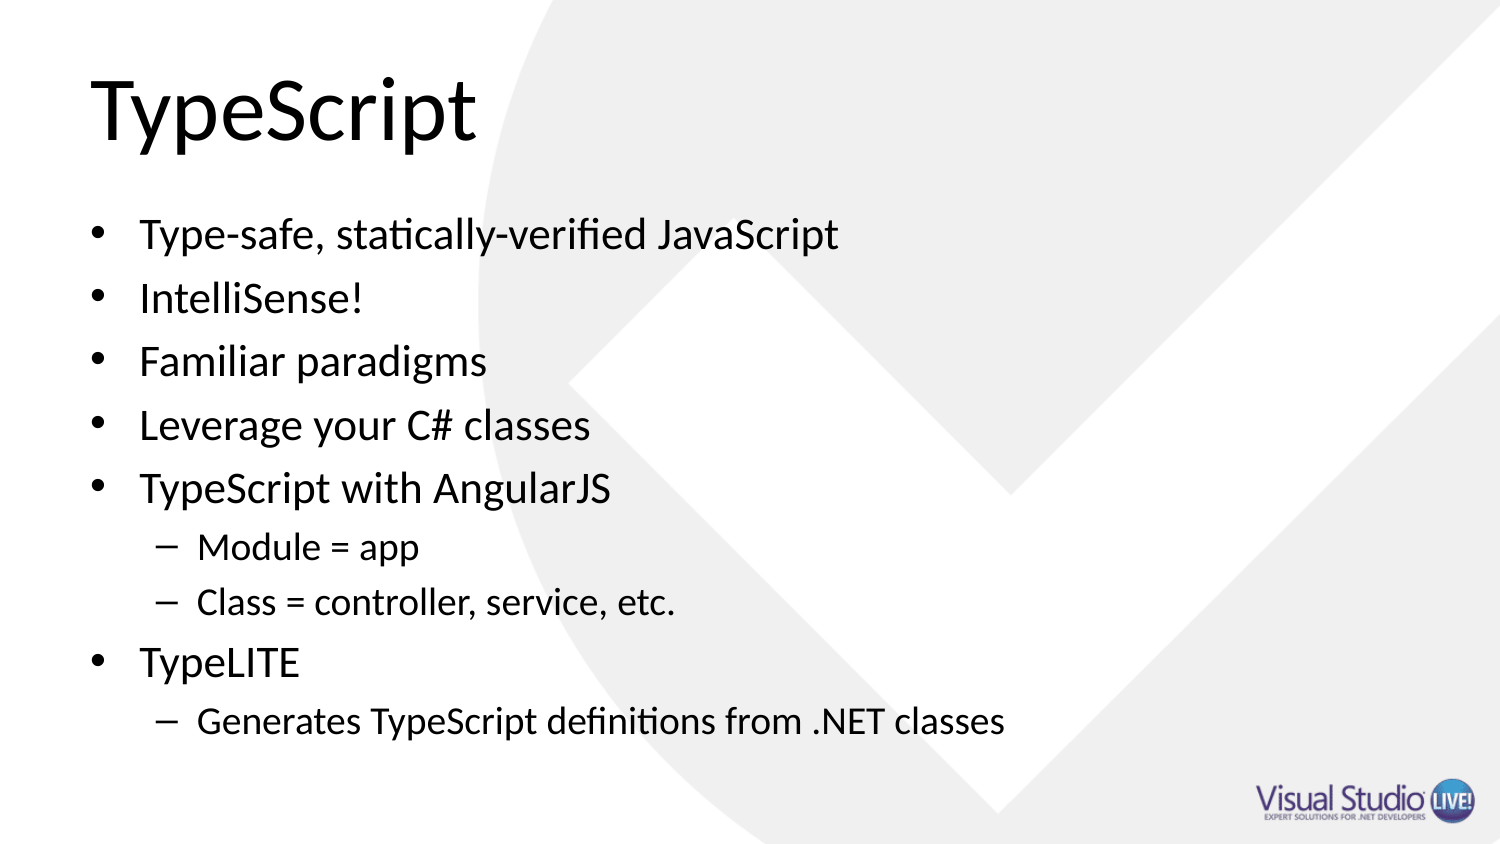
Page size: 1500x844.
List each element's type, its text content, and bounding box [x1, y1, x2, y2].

title TypeScript [75, 33, 1425, 175]
list Type-safe, statically-verified JavaScript IntelliSense! Familiar paradigms Leverage your C# classes TypeScript with AngularJS Module = app Class = controller, service, etc. TypeLITE Generates TypeScript definitions from .NET classes [75, 196, 1425, 754]
picture [0, 0, 1500, 844]
